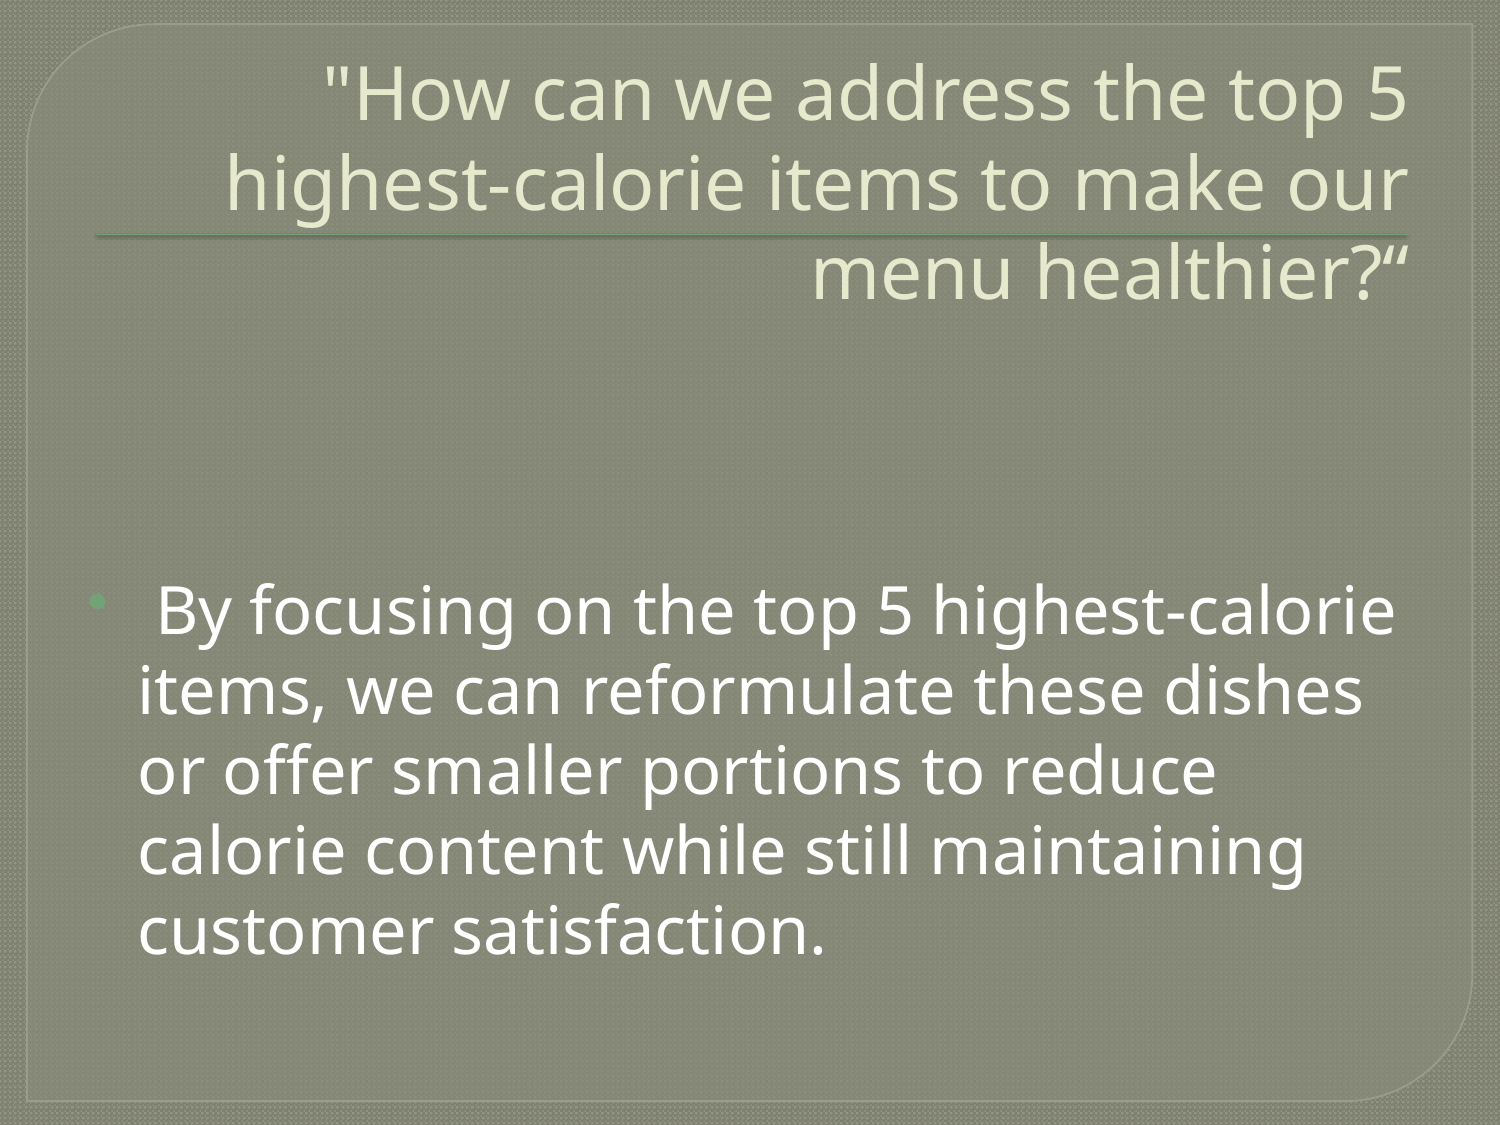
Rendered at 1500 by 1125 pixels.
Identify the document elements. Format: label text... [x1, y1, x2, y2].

list By focusing on the top 5 highest-calorie items, we can reformulate these dishes or offer smaller portions to reduce calorie content while still maintaining customer satisfaction. [75, 399, 1425, 1013]
title "How can we address the top 5 highest-calorie items to make our menu healthier?“ [75, 41, 1425, 399]
